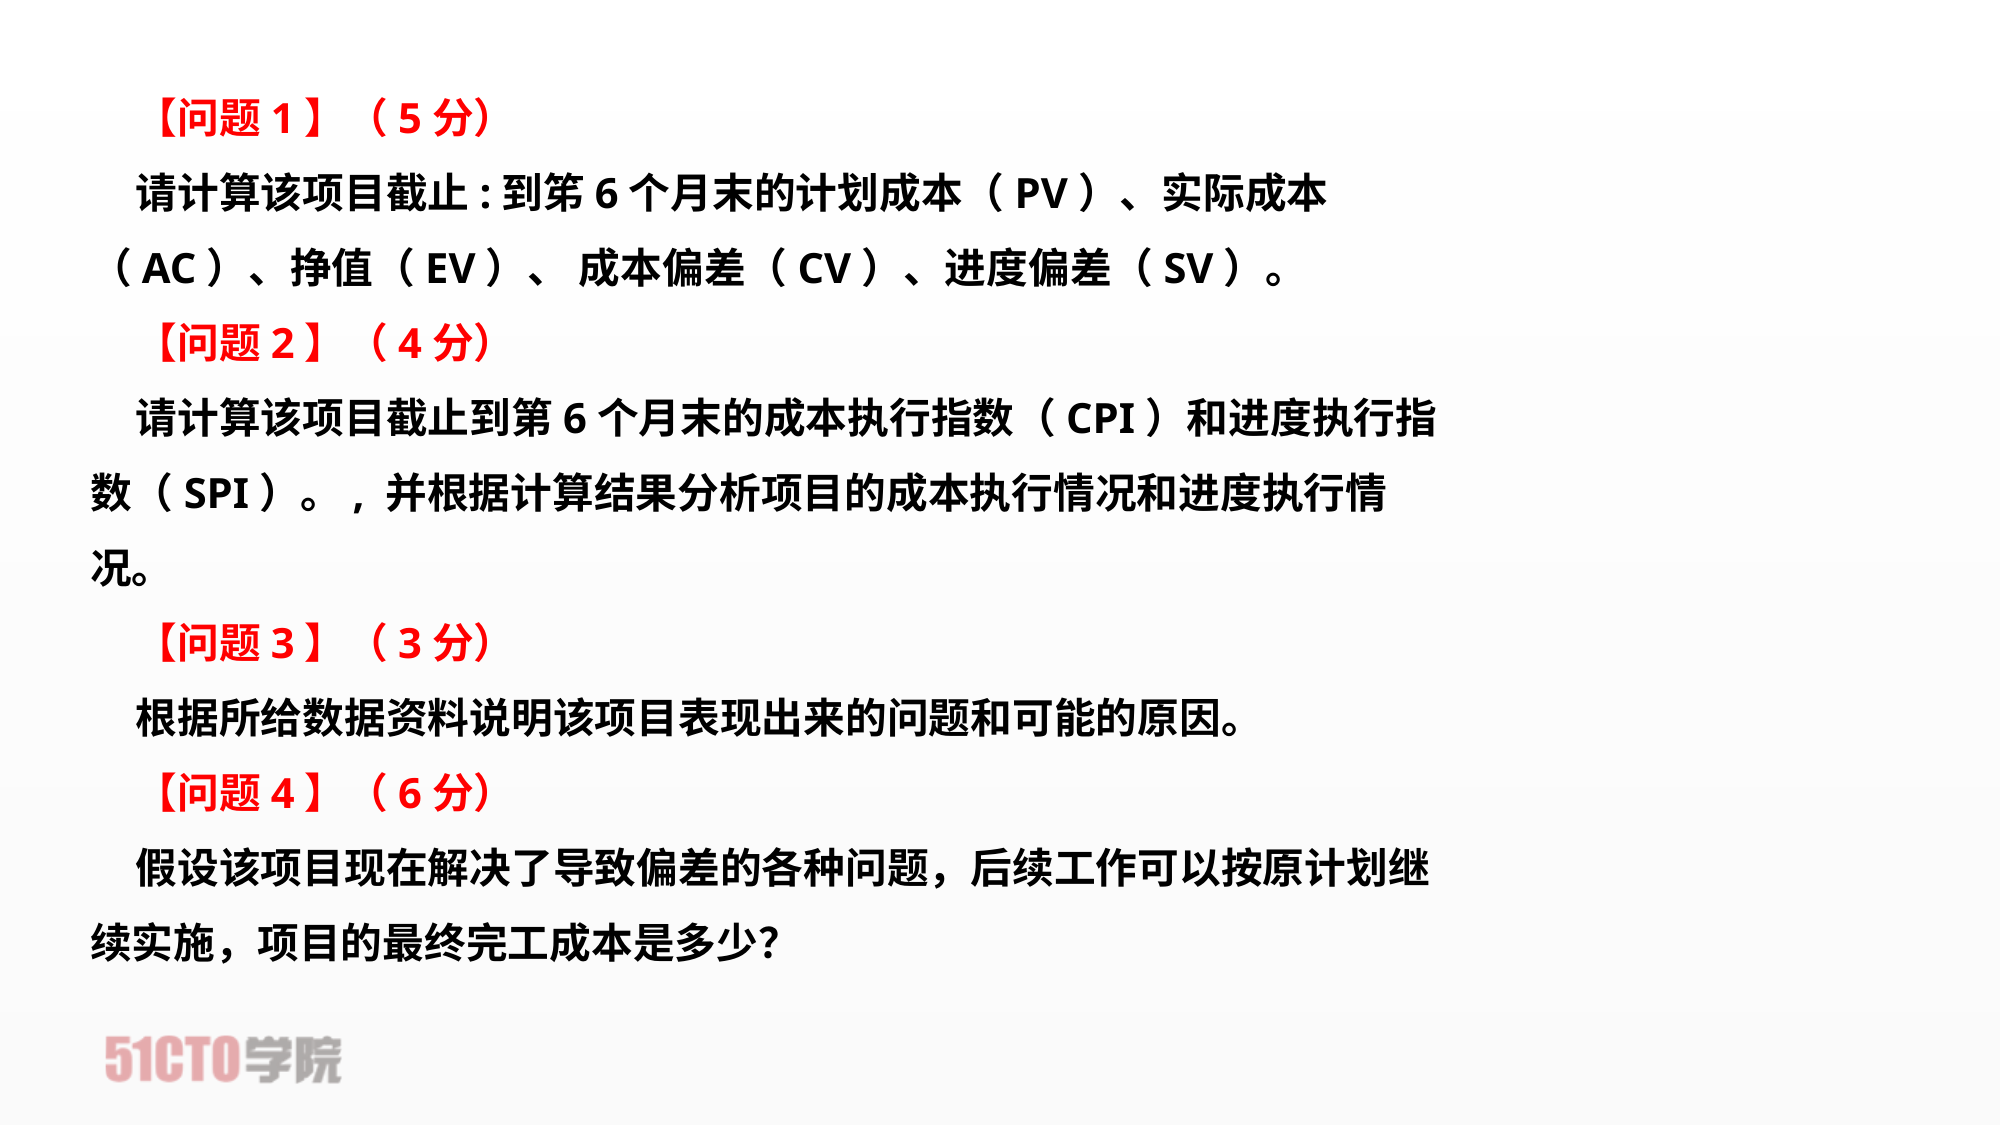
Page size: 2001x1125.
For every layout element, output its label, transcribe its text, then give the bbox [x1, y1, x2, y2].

picture [45, 1002, 377, 1107]
text_box 【问题1】（5分） 请计算该项目截止:到笫6个月末的计划成本（PV）、实际成本（AC）、挣值（EV）、 成本偏差（CV）、进度偏差（SV）。 【问题2】（4分） 请计算该项目截止到第6个月末的成本执行指数（CPI）和进度执行指数（SPI）。, 并根据计算结果分析项目的成本执行情况和进度执行情况。 【问题3】（3分） 根据所给数据资料说明该项目表现出来的问题和可能的原因。 【问题4】（6分） 假设该项目现在解决了导致偏差的各种问题，后续工作可以按原计划继续实施，项目的最终完工成本是多少？ [73, 57, 1478, 975]
